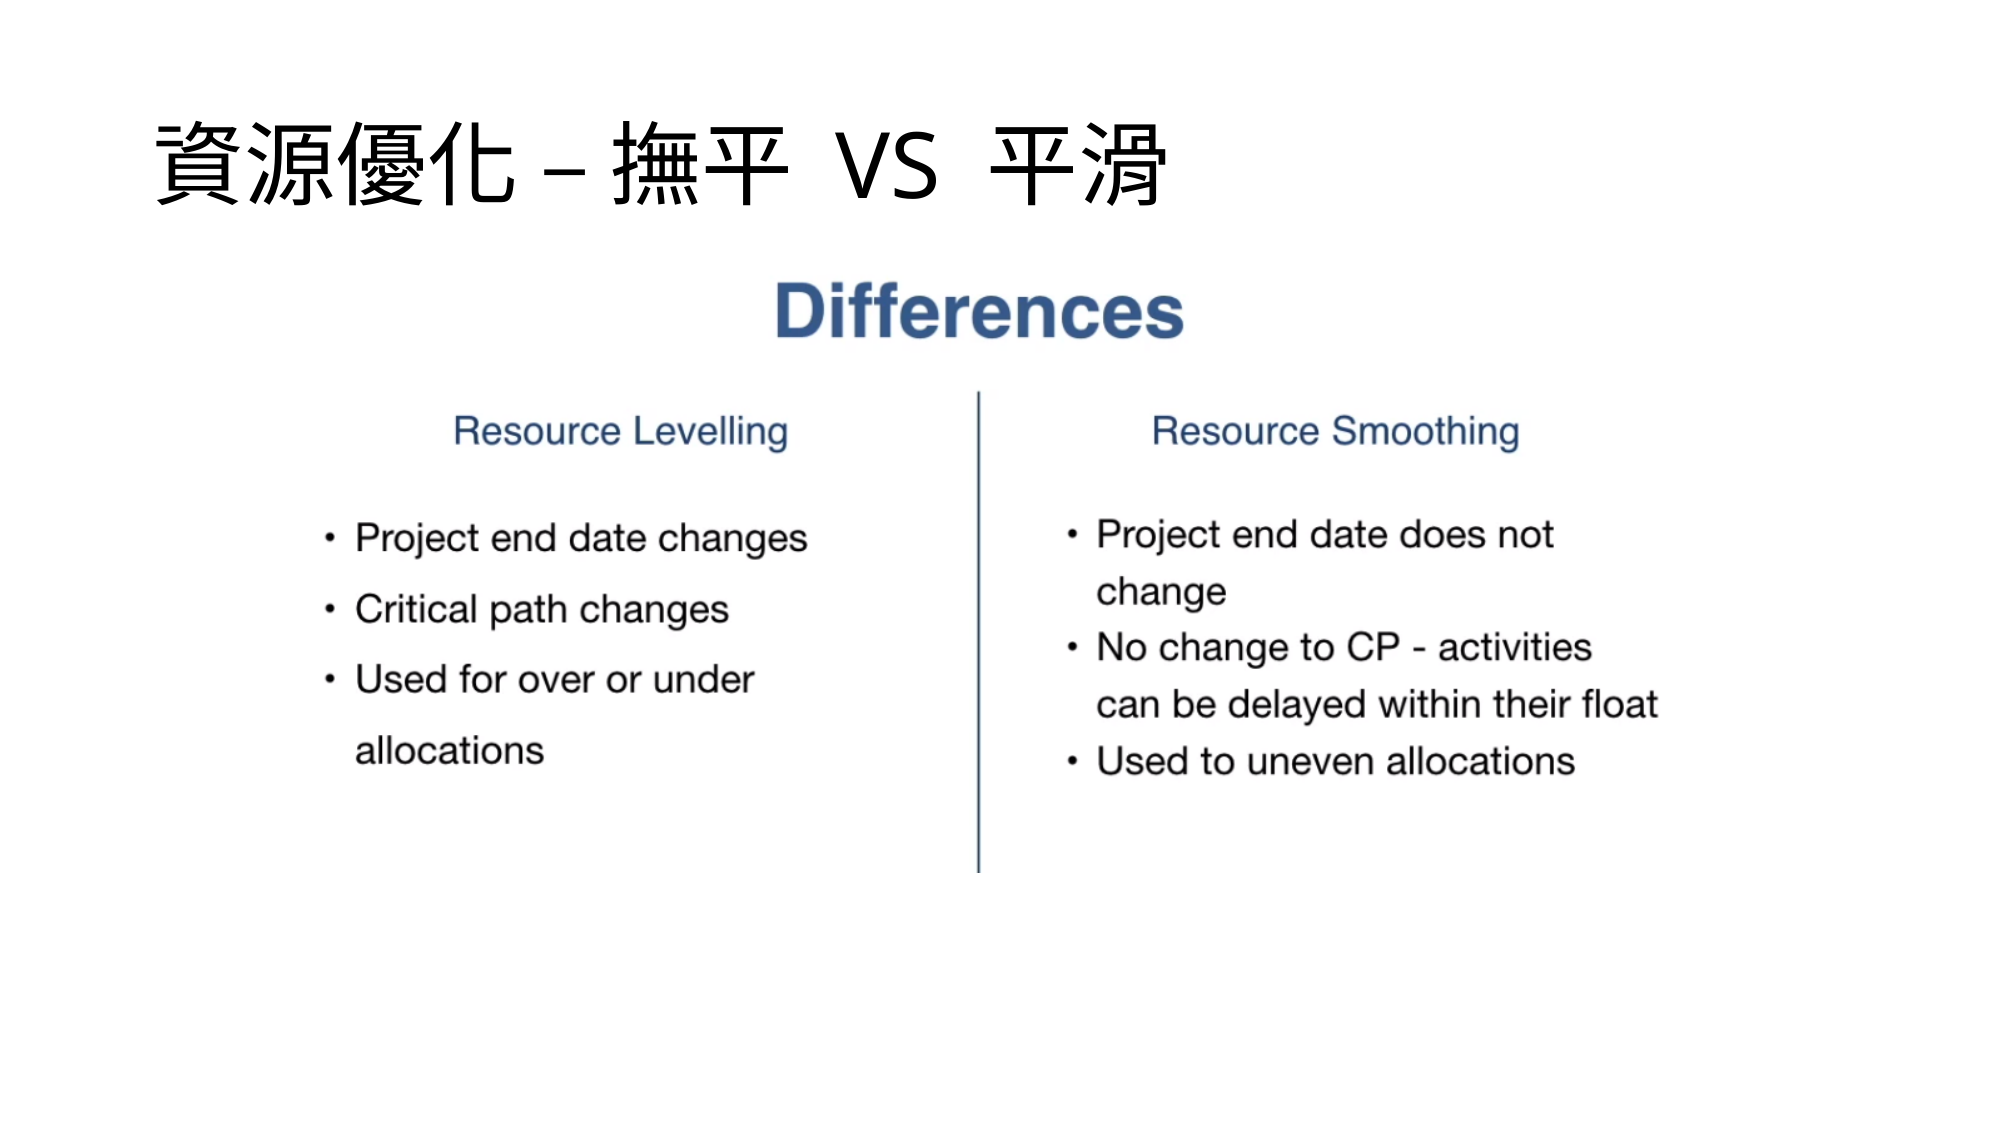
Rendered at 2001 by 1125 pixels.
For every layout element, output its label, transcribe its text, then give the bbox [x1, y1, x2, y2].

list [301, 252, 1699, 873]
title 資源優化 – 撫平 VS 平滑 [137, 59, 1863, 278]
